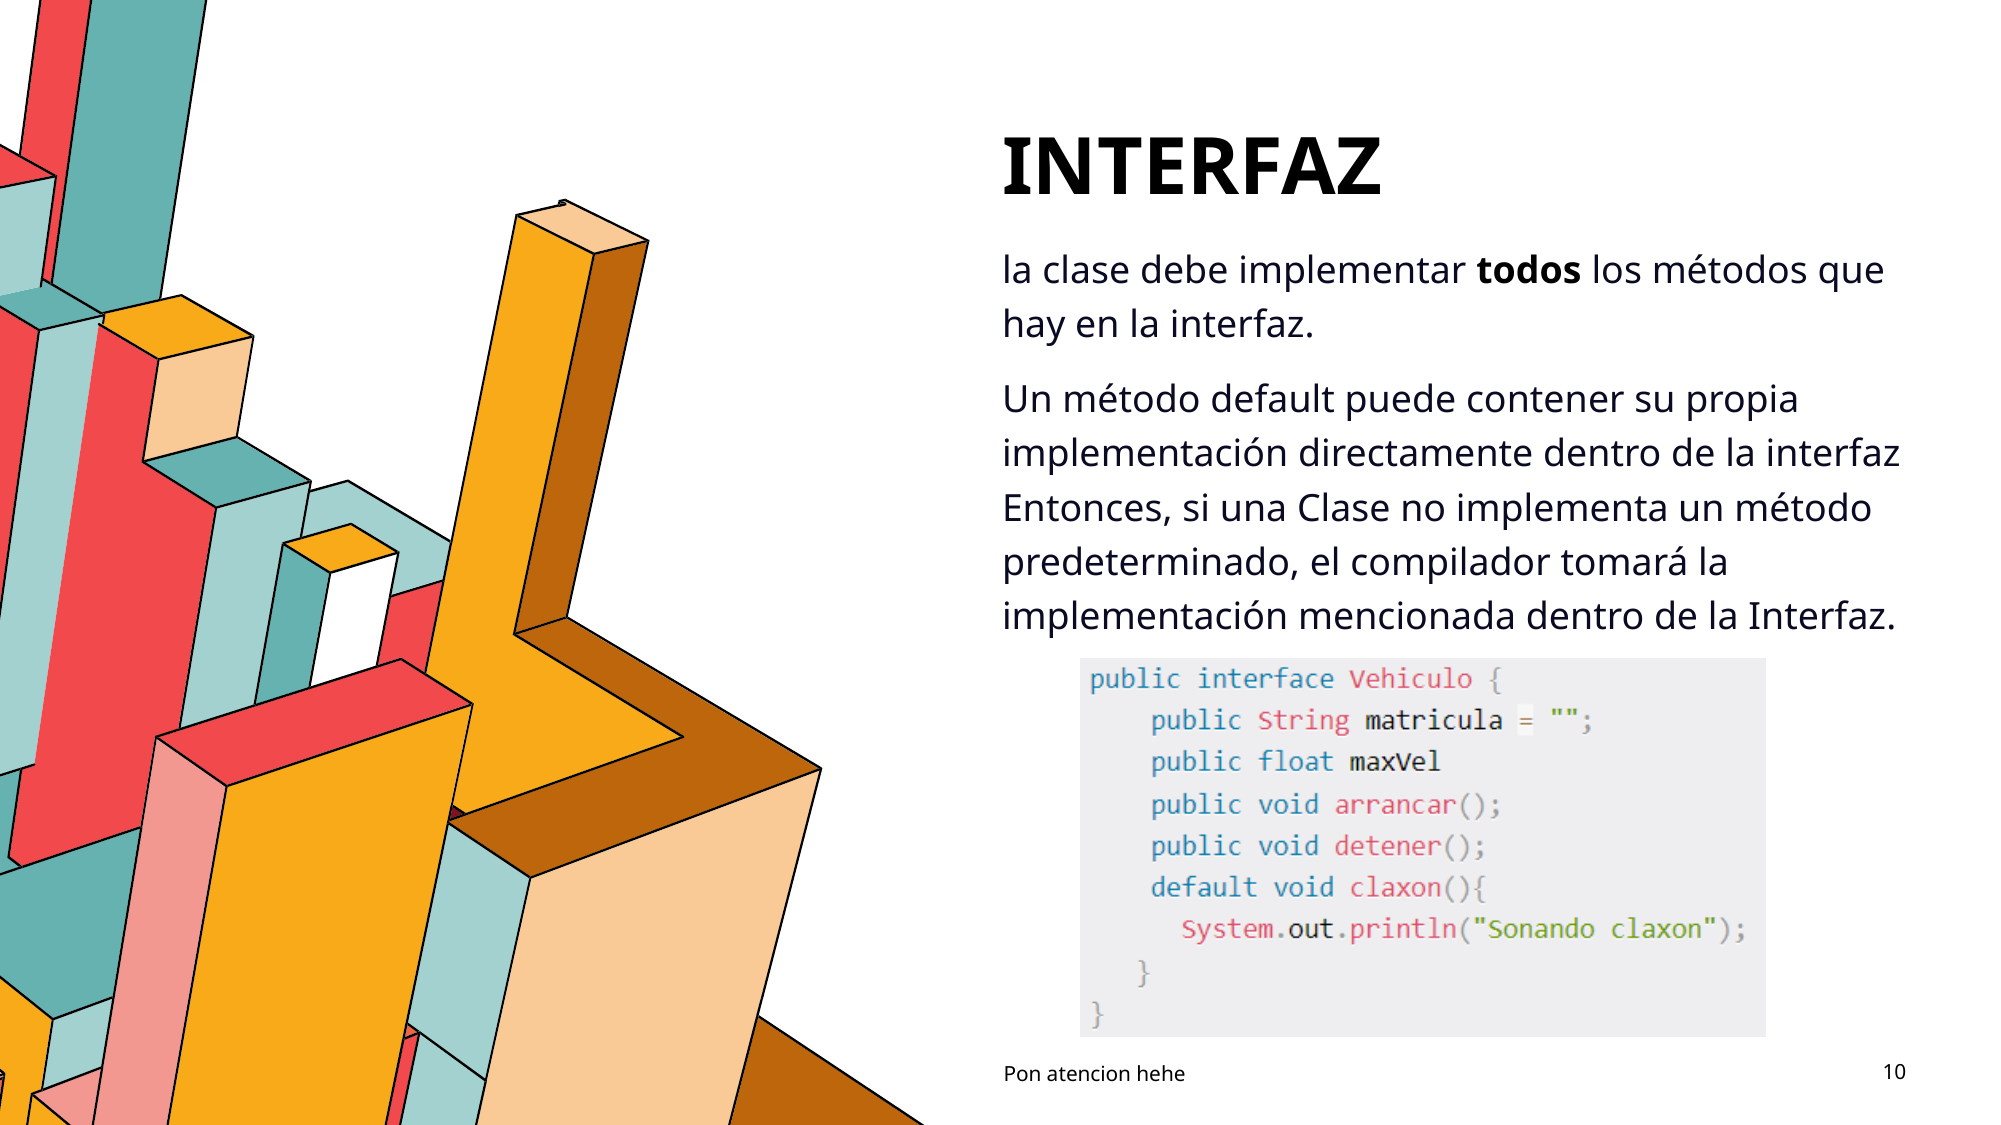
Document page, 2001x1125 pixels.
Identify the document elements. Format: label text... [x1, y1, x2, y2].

footer Pon atencion hehe [988, 1042, 1484, 1103]
slide_number 10 [1651, 1042, 1922, 1103]
picture [1080, 658, 1766, 1037]
title Interfaz [987, 59, 1917, 229]
list la clase debe implementar todos los métodos que hay en la interfaz. Un método default puede contener su propia implementación directamente dentro de la interfaz Entonces, si una Clase no implementa un método predeterminado, el compilador tomará la implementación mencionada dentro de la Interfaz. [987, 229, 1917, 630]
